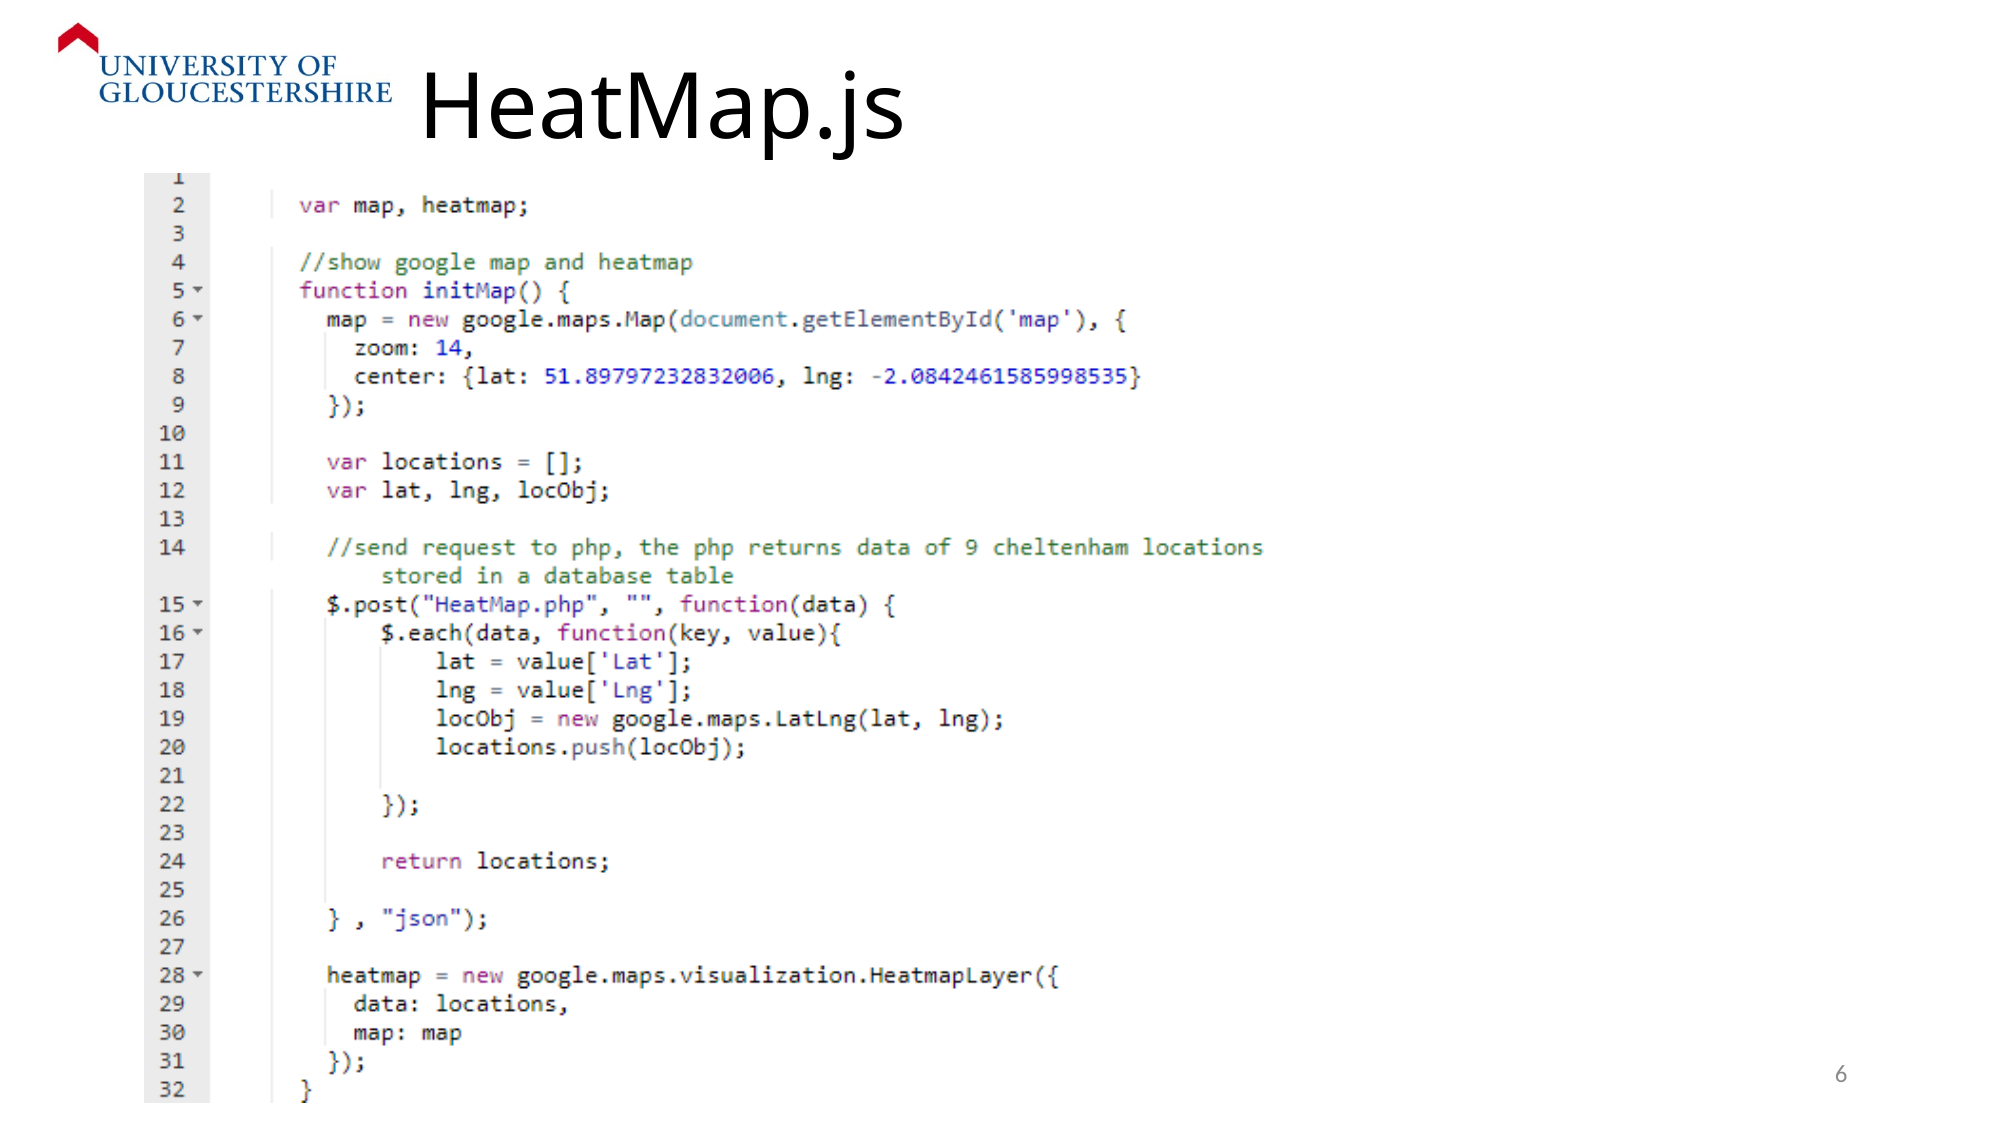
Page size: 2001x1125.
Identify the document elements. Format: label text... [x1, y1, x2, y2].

title HeatMap.js [403, 0, 2000, 218]
picture [144, 173, 1279, 1103]
picture [41, 18, 403, 113]
slide_number 6 [1412, 1042, 1863, 1103]
